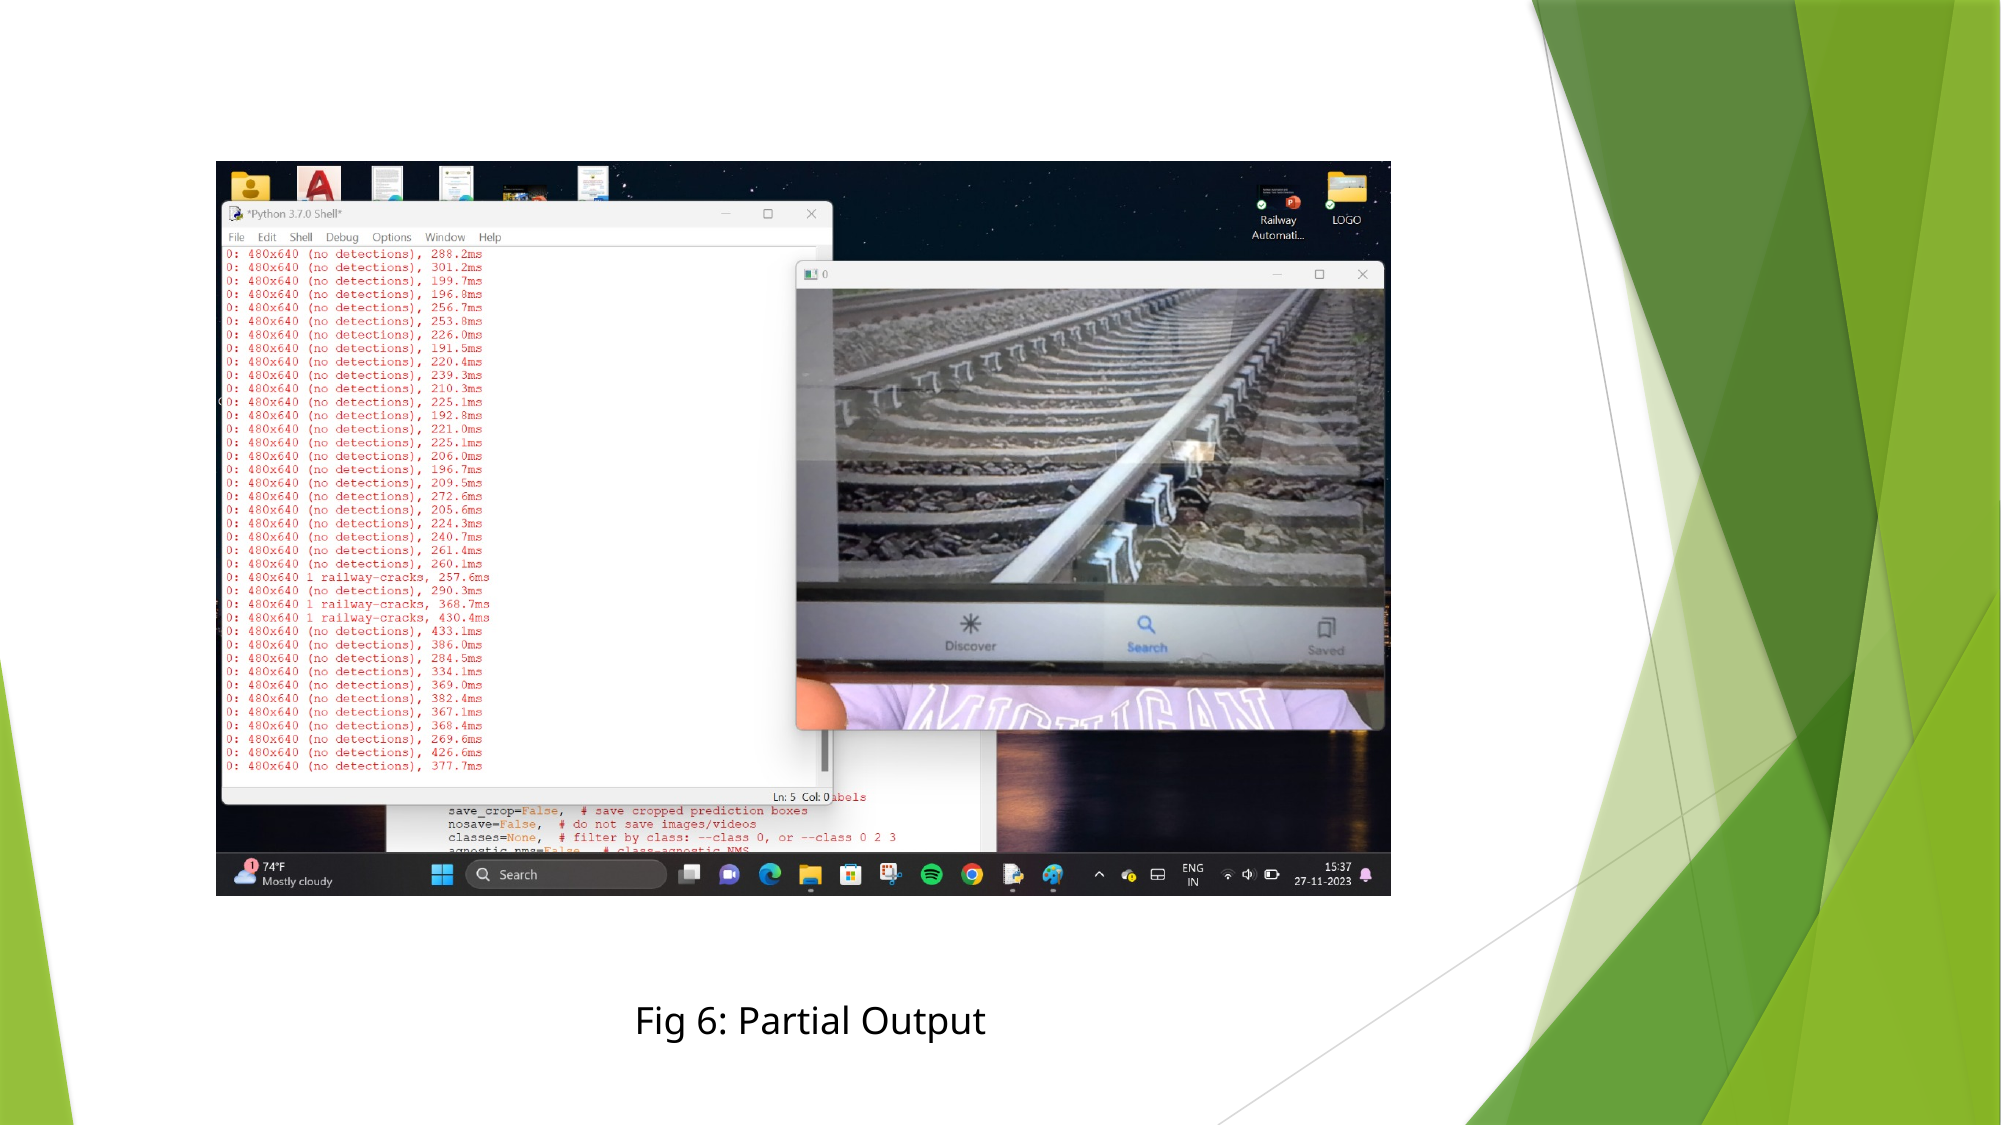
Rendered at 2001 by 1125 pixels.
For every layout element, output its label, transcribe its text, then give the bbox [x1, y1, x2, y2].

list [215, 161, 1392, 896]
text_box Fig 6: Partial Output [619, 989, 1622, 1050]
